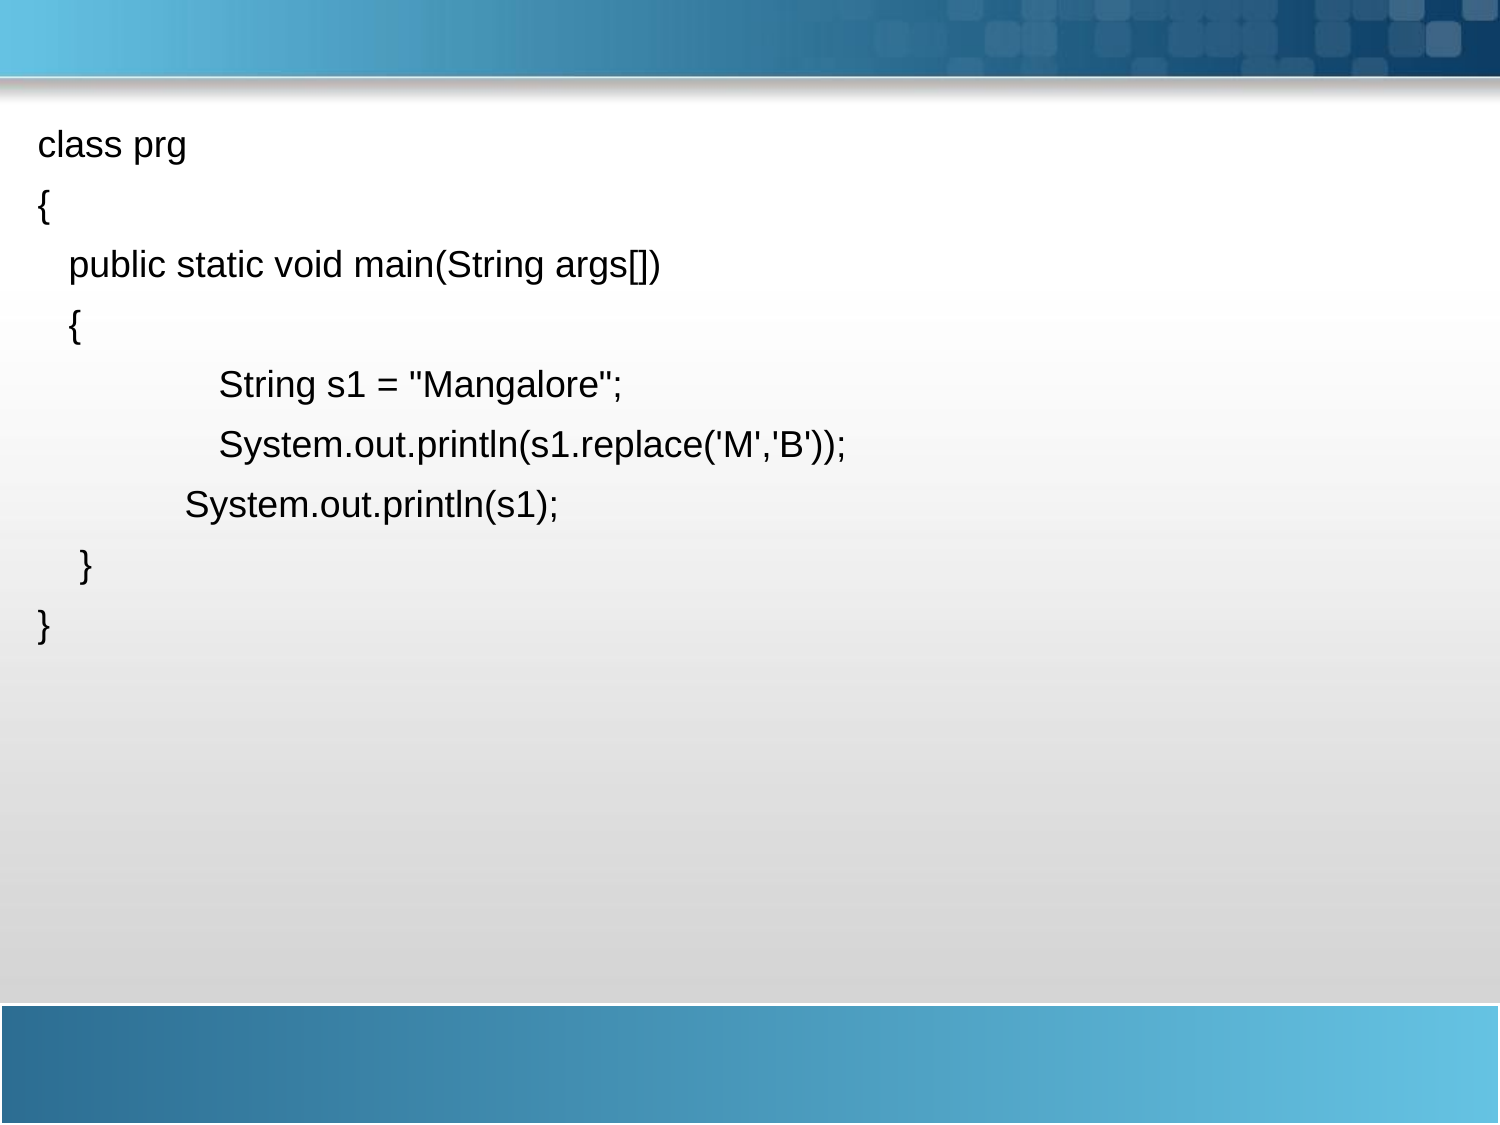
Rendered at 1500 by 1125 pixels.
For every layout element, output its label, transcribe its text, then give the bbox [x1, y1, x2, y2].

text_box [0, 1004, 1500, 1125]
list class prg { public static void main(String args[]) { String s1 = "Mangalore"; System.out.println(s1.replace('M','B')); System.out.println(s1); } } [37, 112, 1436, 738]
picture [0, 0, 1500, 1004]
